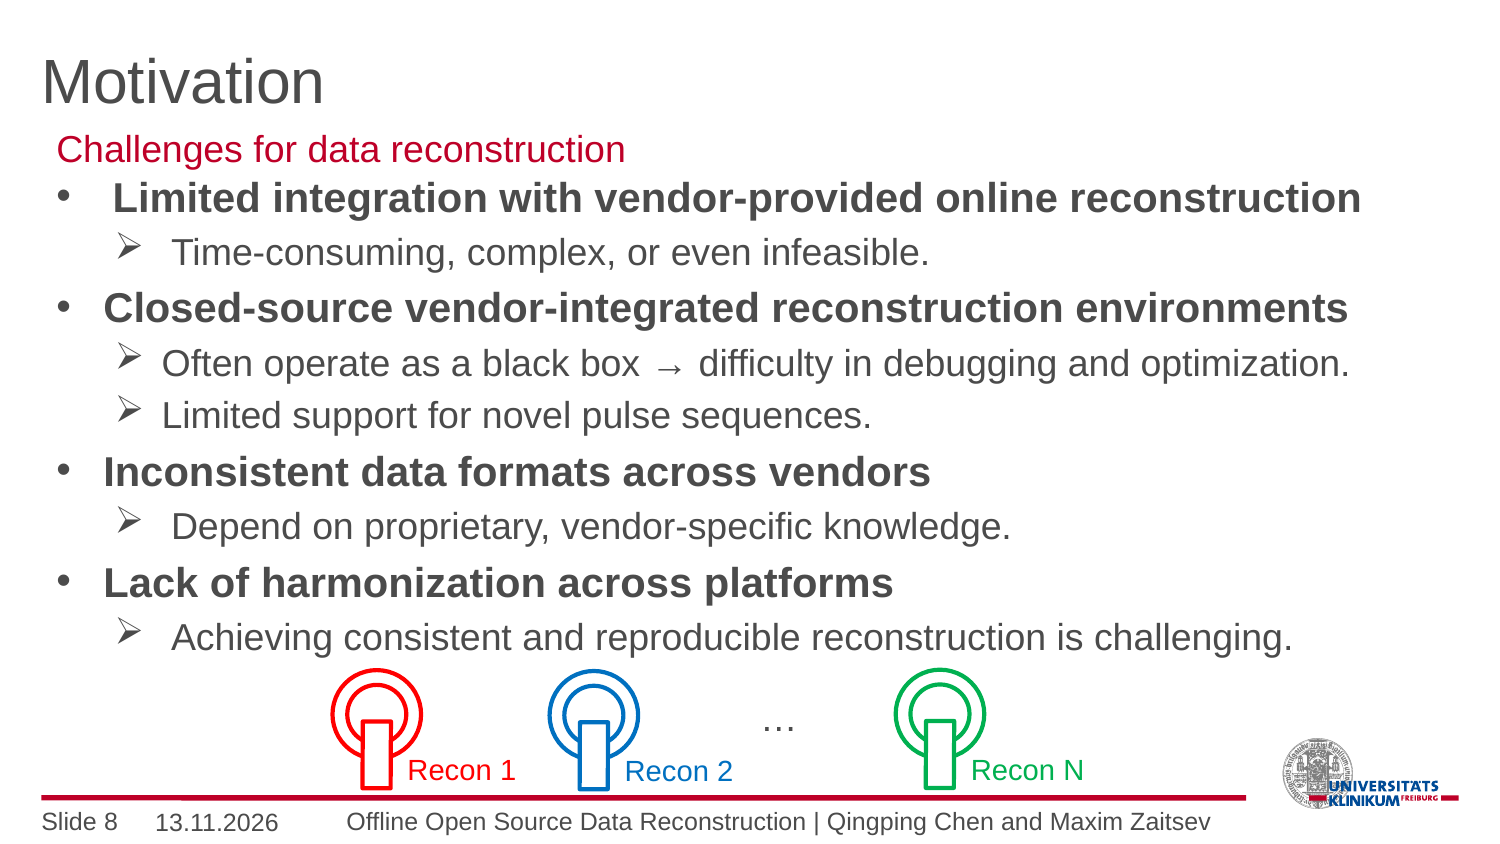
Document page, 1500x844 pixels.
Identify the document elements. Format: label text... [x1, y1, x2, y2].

list Challenges for data reconstruction [41, 117, 1459, 162]
text_box … [745, 686, 813, 746]
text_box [332, 669, 422, 789]
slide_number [155, 798, 315, 844]
text_box Recon 2 [641, 744, 749, 795]
title Motivation [41, 41, 1459, 117]
footer Offline Open Source Data Reconstruction | Qingping Chen and Maxim Zaitsev [346, 798, 1247, 844]
text_box Recon N [986, 743, 1100, 794]
text_box Recon 1 [424, 743, 532, 794]
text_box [549, 670, 639, 790]
list Limited integration with vendor-provided online reconstruction Time-consuming, complex, or even infeasible. Closed-source vendor-integrated reconstruction environments Often operate as a black box → difficulty in debugging and optimization. Limited support for novel pulse sequences. Inconsistent data formats across vendors Depend on proprietary, vendor-specific knowledge. Lack of harmonization across platforms Achieving consistent and reproducible reconstruction is challenging. [41, 162, 1459, 720]
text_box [895, 669, 985, 789]
slide_number Slide 8 [41, 798, 155, 844]
